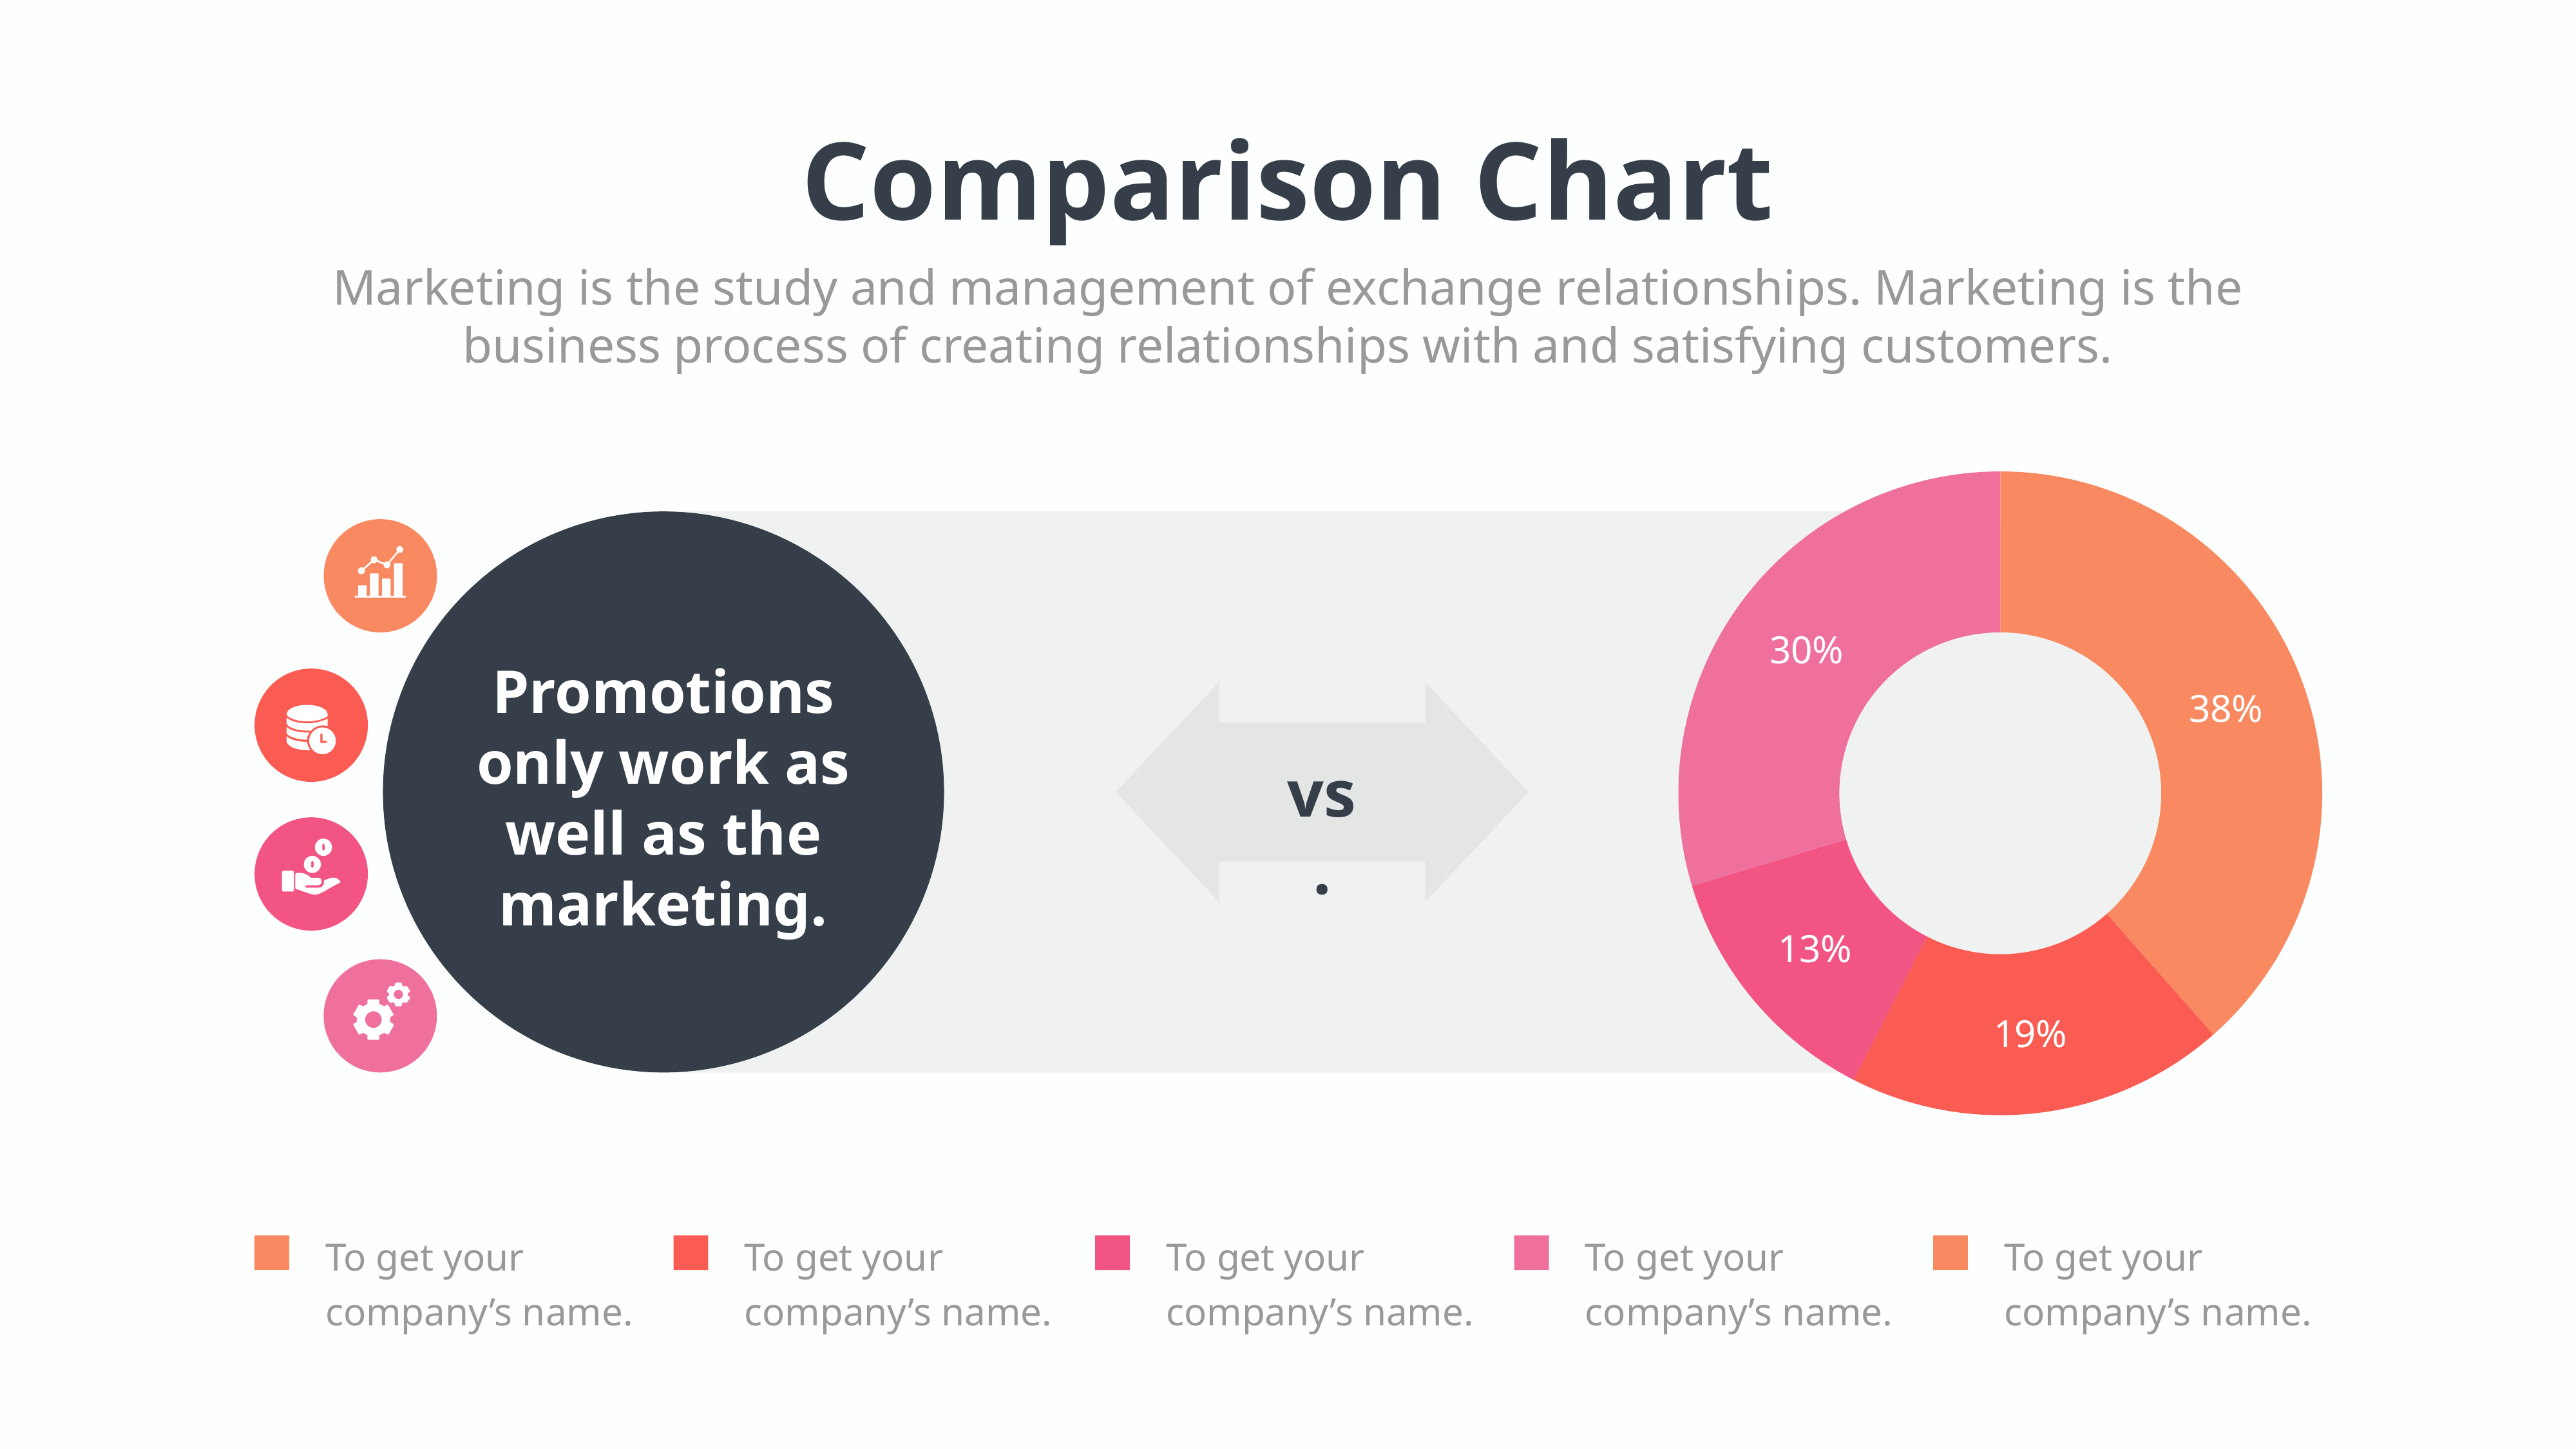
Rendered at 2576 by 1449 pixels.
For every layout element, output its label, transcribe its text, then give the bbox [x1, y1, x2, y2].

text_box [382, 511, 945, 1074]
text_box [682, 511, 1642, 1074]
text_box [323, 959, 437, 1073]
chart [1642, 458, 2358, 1129]
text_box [323, 519, 437, 633]
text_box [254, 1212, 2339, 1341]
text_box Promotions only work as well as the marketing. [466, 649, 861, 943]
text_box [254, 668, 368, 782]
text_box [281, 108, 2295, 379]
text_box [1116, 682, 1529, 902]
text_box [254, 817, 368, 931]
